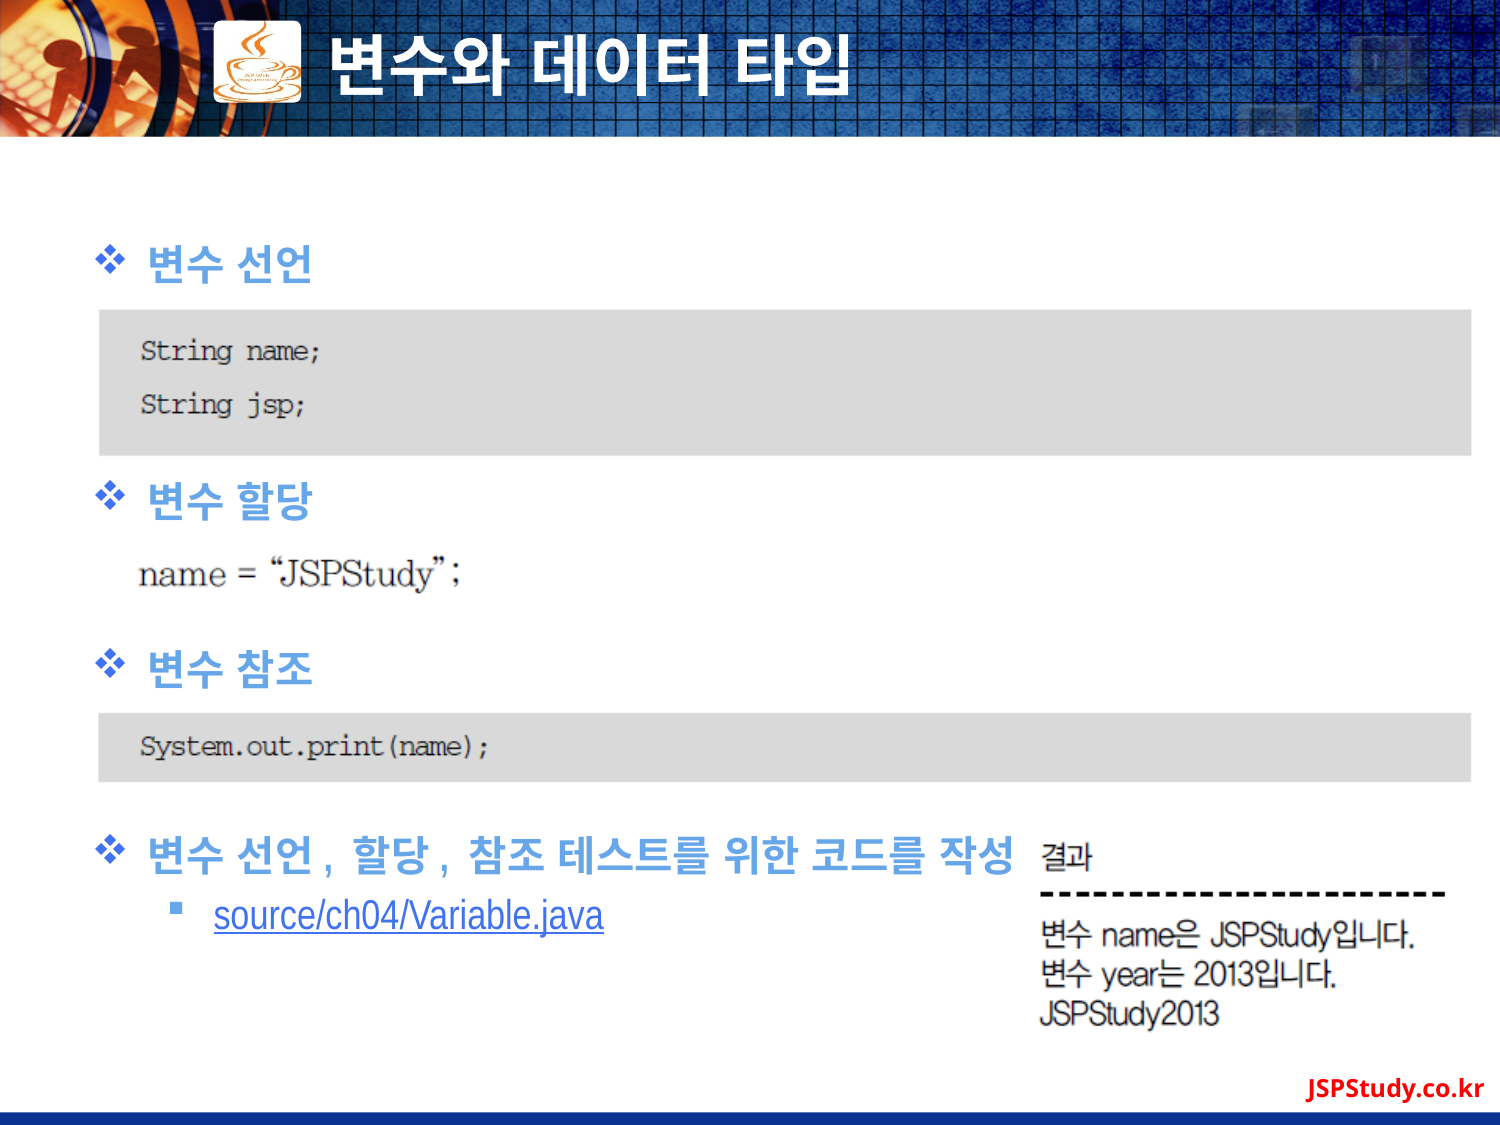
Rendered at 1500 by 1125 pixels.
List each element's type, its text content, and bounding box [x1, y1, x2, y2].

text_box 변수 선언, 할당, 참조 테스트를 위한 코드를 작성 source/ch04/Variable.java [76, 822, 1082, 985]
title 변수와 데이터 타입 [312, 17, 1388, 111]
footer JSPStudy.co.kr [1024, 1064, 1500, 1118]
text_box 변수 참조 [76, 636, 880, 719]
picture [89, 302, 1481, 464]
picture [1033, 826, 1453, 1045]
text_box 변수 선언 [76, 231, 880, 315]
picture [0, 0, 1500, 138]
picture [94, 706, 1477, 788]
text_box 변수 할당 [76, 467, 880, 551]
picture [121, 538, 497, 604]
